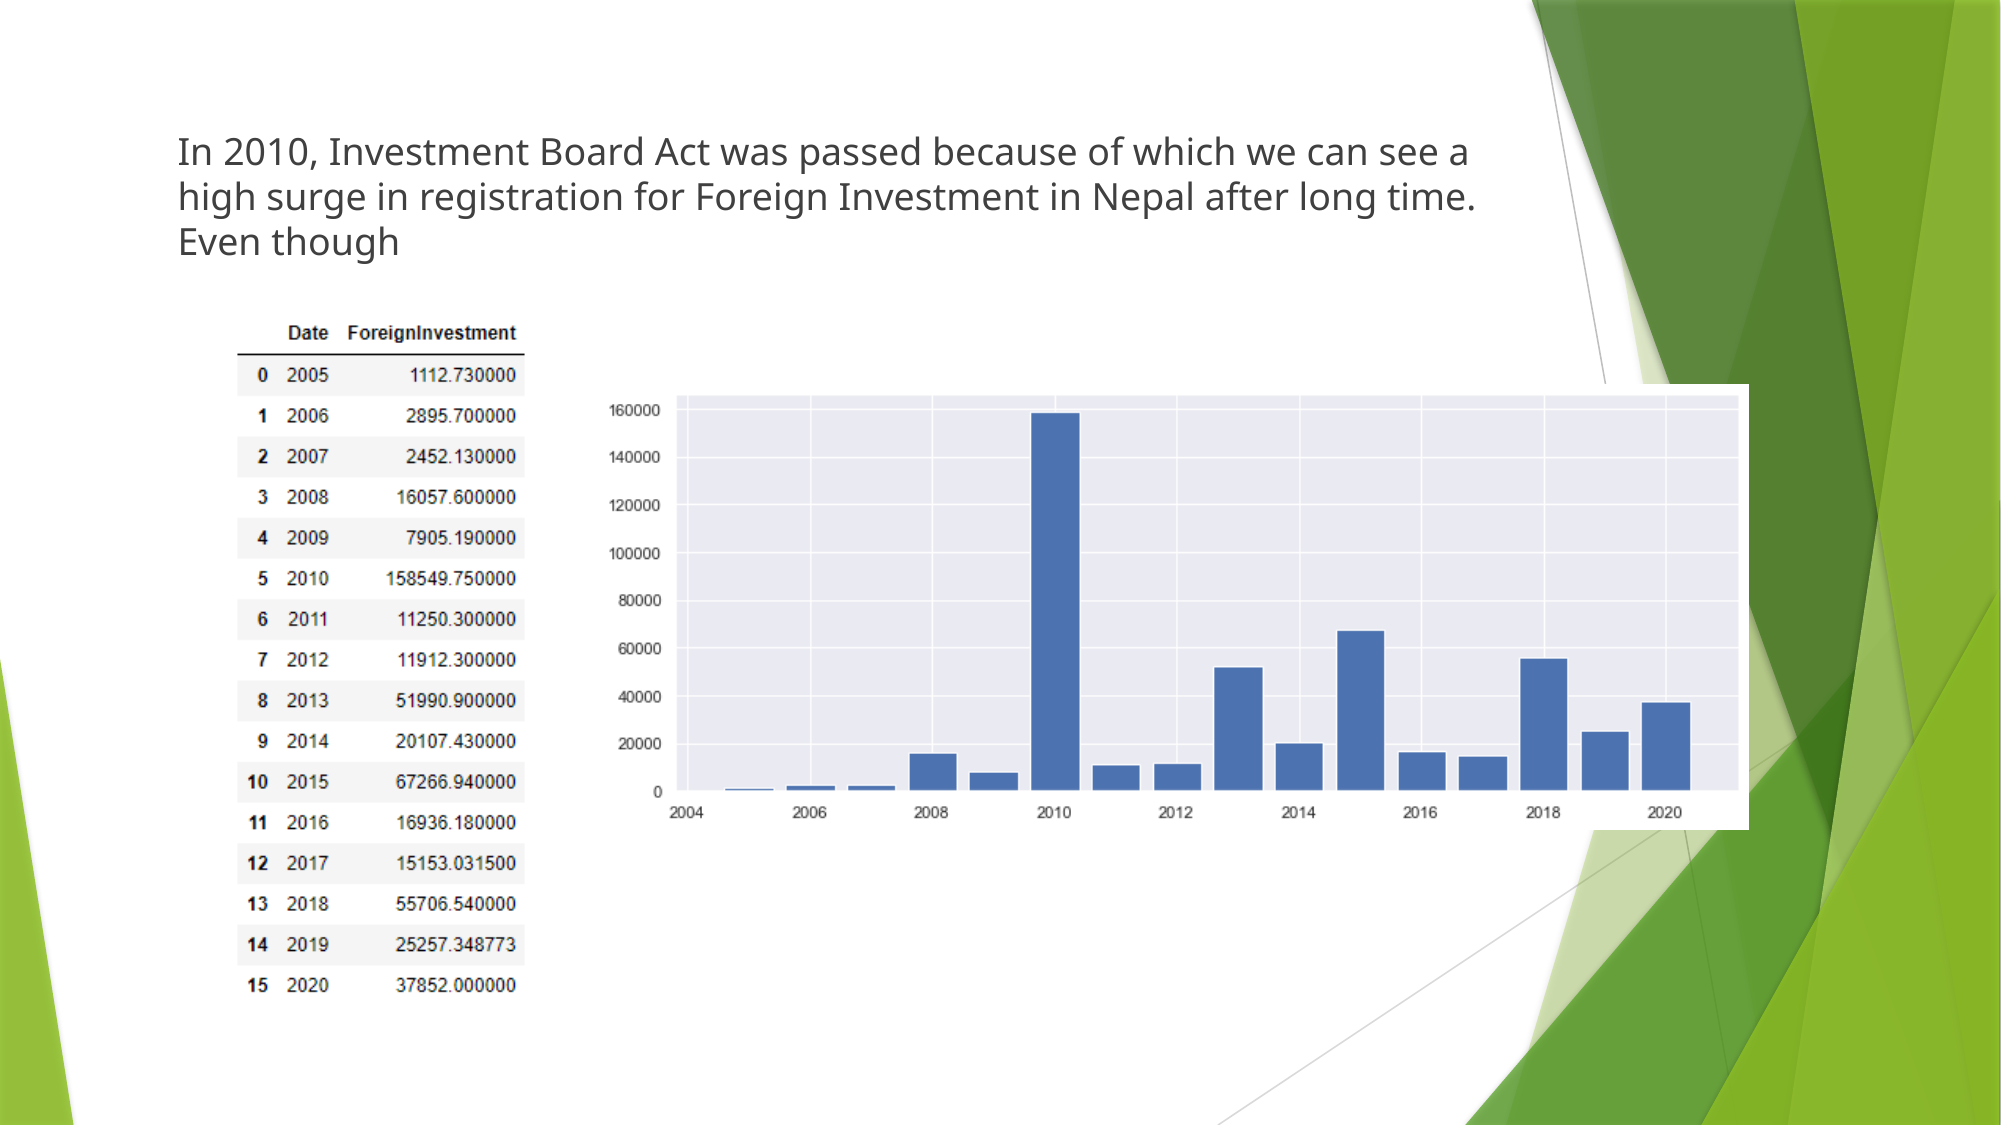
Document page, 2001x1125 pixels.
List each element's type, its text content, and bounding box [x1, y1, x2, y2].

picture [233, 306, 529, 1011]
list In 2010, Investment Board Act was passed because of which we can see a high surge in registration for Foreign Investment in Nepal after long time. Even though [162, 120, 1573, 758]
picture [598, 383, 1749, 831]
